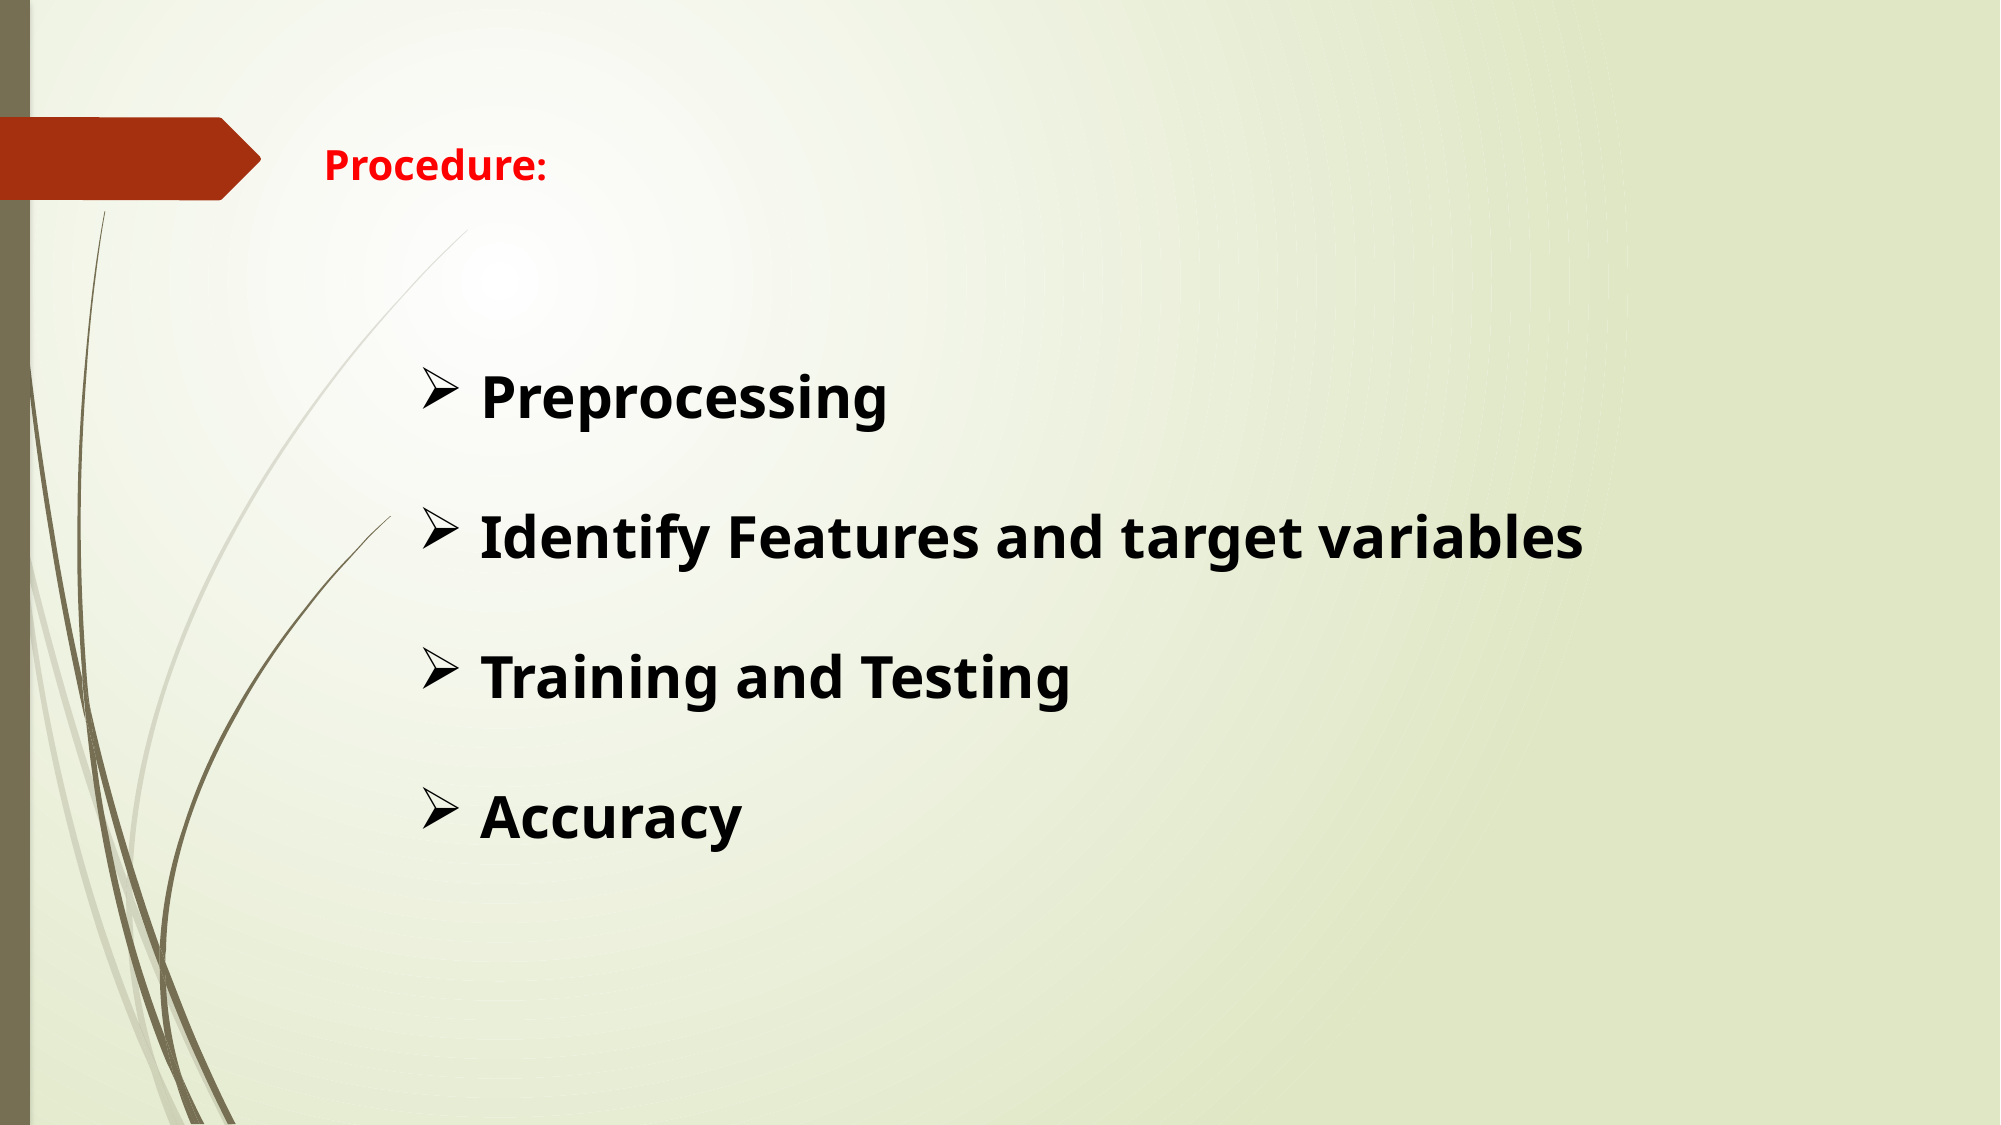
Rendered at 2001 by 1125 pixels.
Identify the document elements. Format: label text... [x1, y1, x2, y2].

text_box Procedure: [308, 131, 574, 196]
text_box Preprocessing Identify Features and target variables Training and Testing Accuracy [403, 283, 1633, 858]
